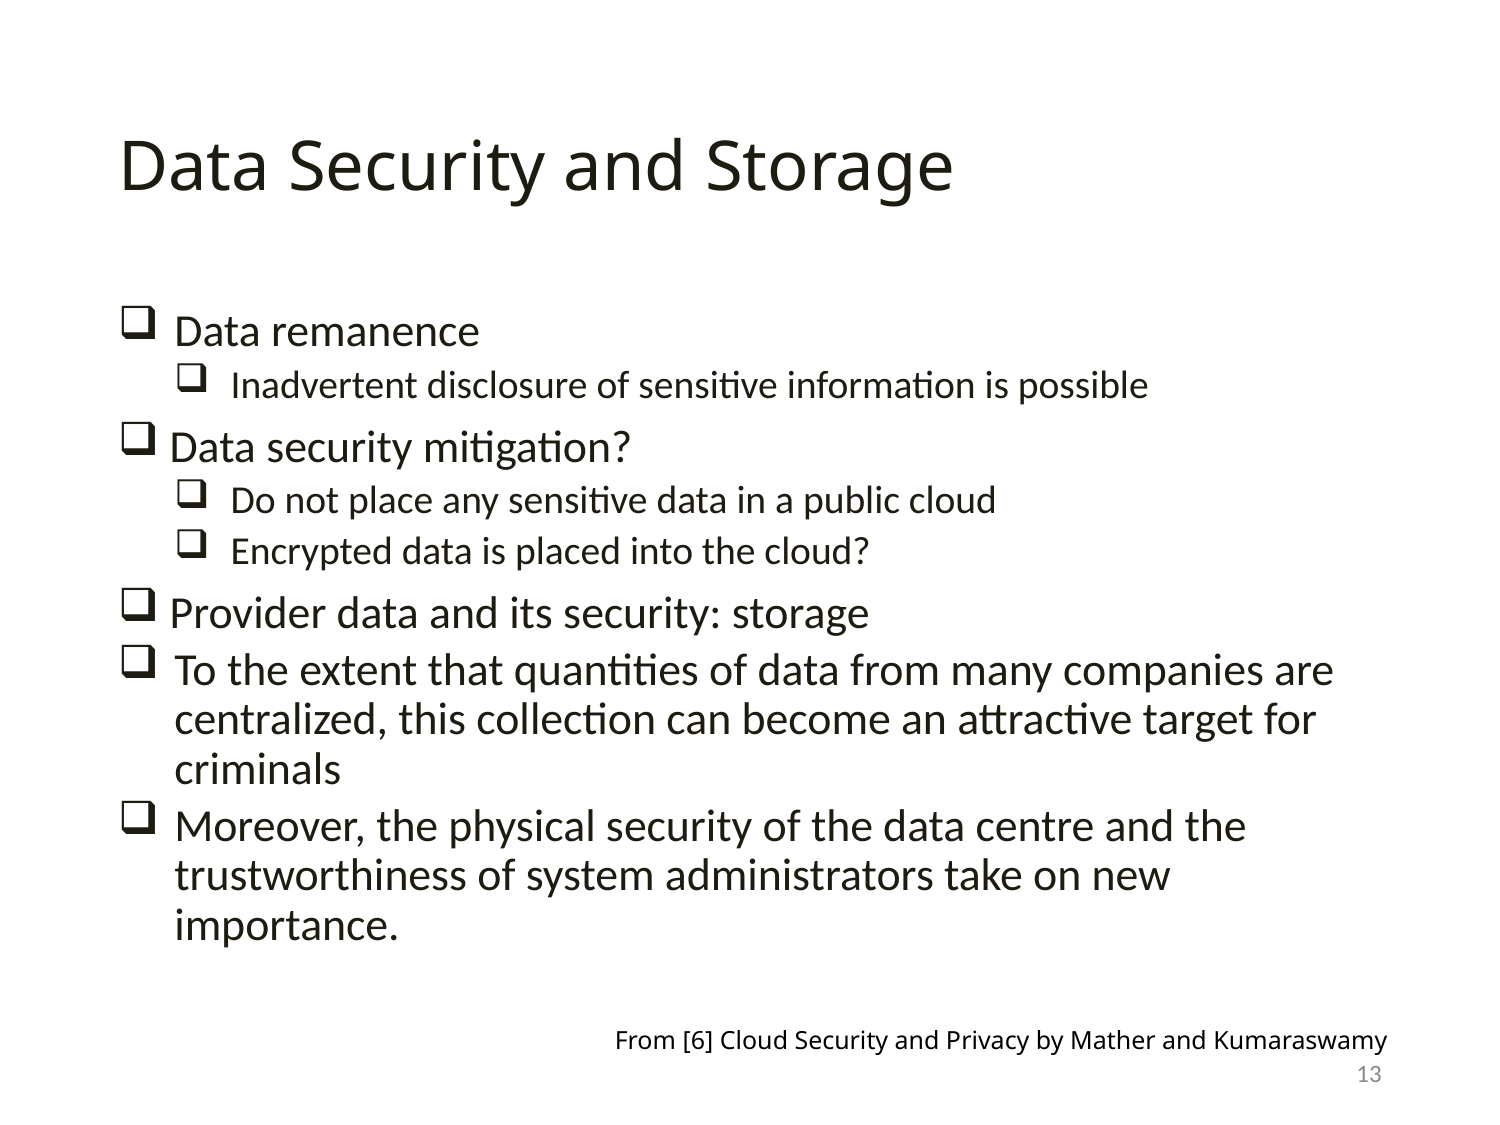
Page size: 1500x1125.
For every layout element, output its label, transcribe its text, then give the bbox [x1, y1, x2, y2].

text_box From [6] Cloud Security and Privacy by Mather and Kumaraswamy [599, 1017, 1438, 1062]
list Data remanence Inadvertent disclosure of sensitive information is possible Data security mitigation? Do not place any sensitive data in a public cloud Encrypted data is placed into the cloud? Provider data and its security: storage To the extent that quantities of data from many companies are centralized, this collection can become an attractive target for criminals Moreover, the physical security of the data centre and the trustworthiness of system administrators take on new importance. [103, 299, 1397, 1014]
slide_number 13 [1059, 1062, 1397, 1103]
title Data Security and Storage [103, 59, 1397, 278]
